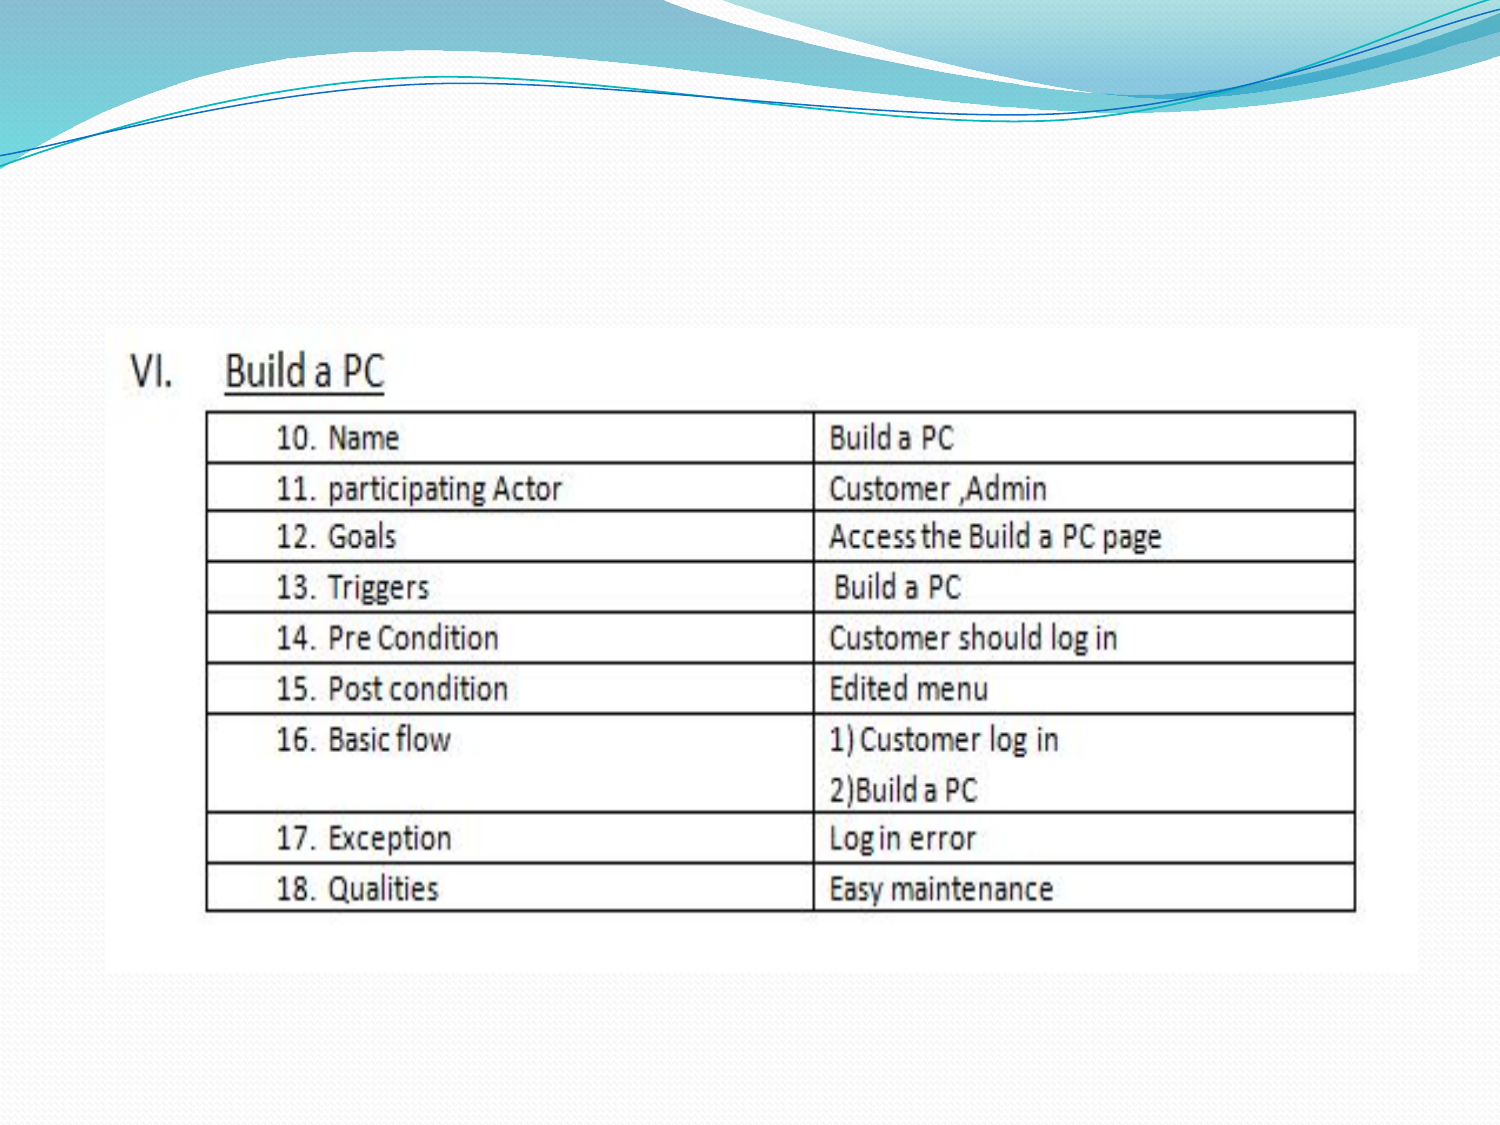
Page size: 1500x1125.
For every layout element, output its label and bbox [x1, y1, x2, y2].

picture [105, 328, 1419, 973]
